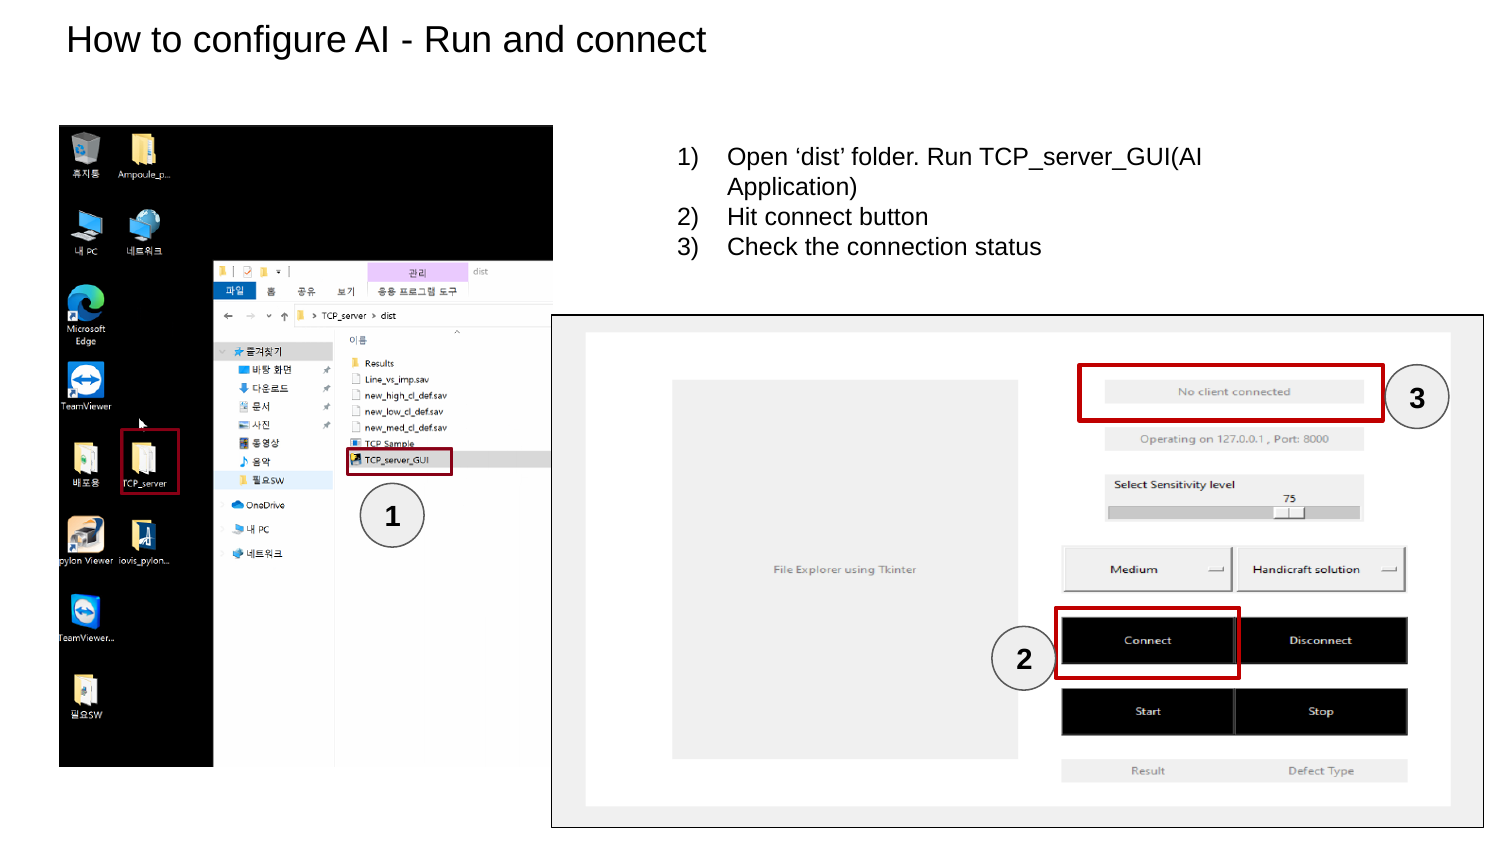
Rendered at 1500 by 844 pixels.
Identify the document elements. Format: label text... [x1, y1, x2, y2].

picture [58, 125, 1483, 827]
title How to configure AI - Run and connect [51, 0, 1449, 80]
text_box Open ‘dist’ folder. Run TCP_server_GUI(AI Application) Hit connect button Check the connection status [637, 125, 1270, 276]
